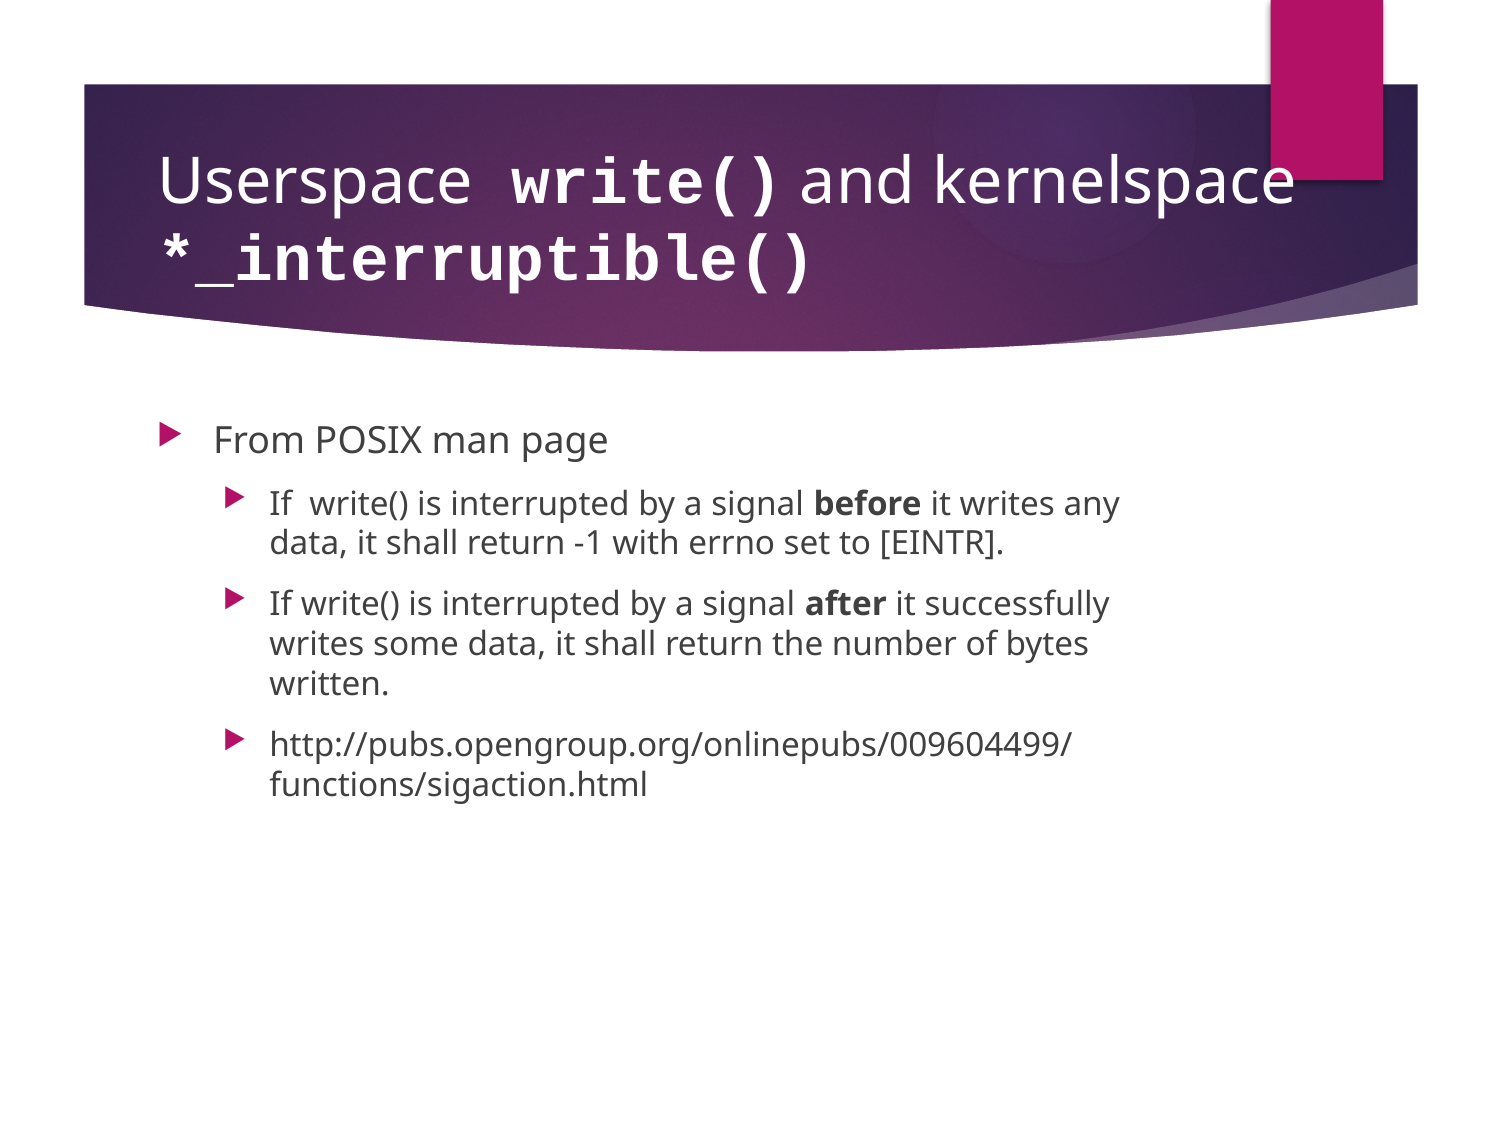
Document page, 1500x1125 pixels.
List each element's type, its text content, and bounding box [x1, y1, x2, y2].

list From POSIX man page If write() is interrupted by a signal before it writes any data, it shall return -1 with errno set to [EINTR]. If write() is interrupted by a signal after it successfully writes some data, it shall return the number of bytes written. http://pubs.opengroup.org/onlinepubs/009604499/functions/sigaction.html [141, 408, 1183, 988]
title Userspace write() and kernelspace *_interruptible() [142, 152, 1405, 281]
